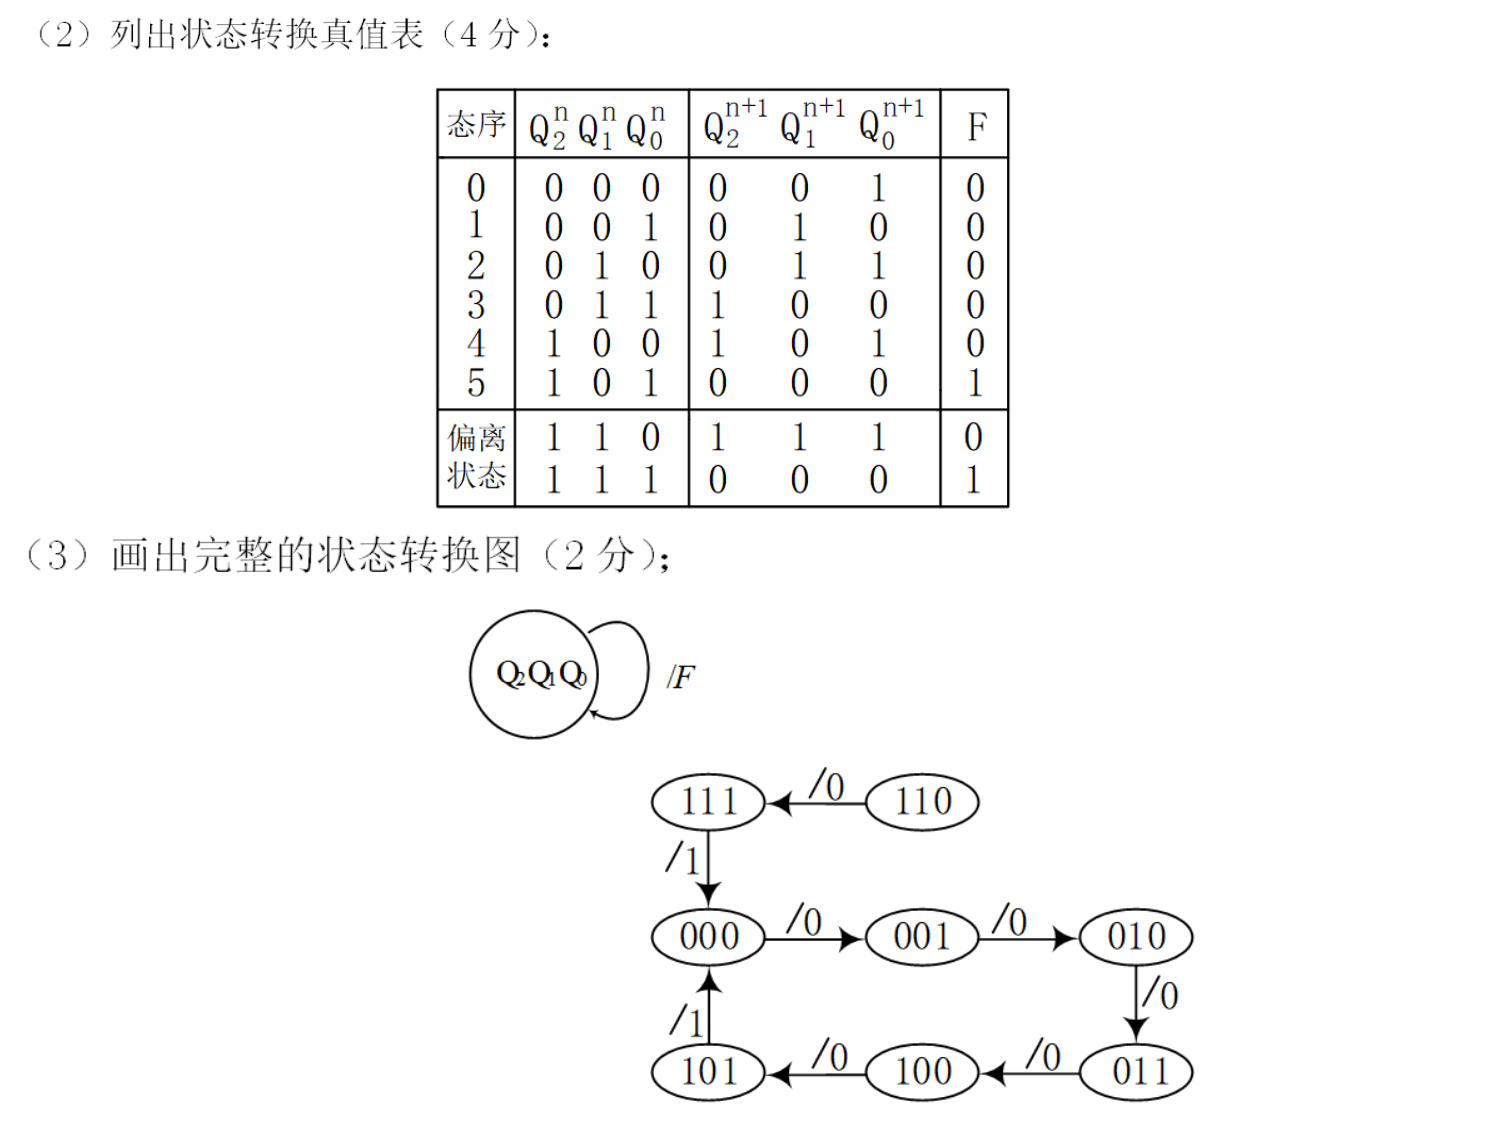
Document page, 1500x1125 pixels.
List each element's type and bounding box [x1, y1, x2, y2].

picture [17, 6, 1022, 516]
picture [17, 526, 1241, 1121]
